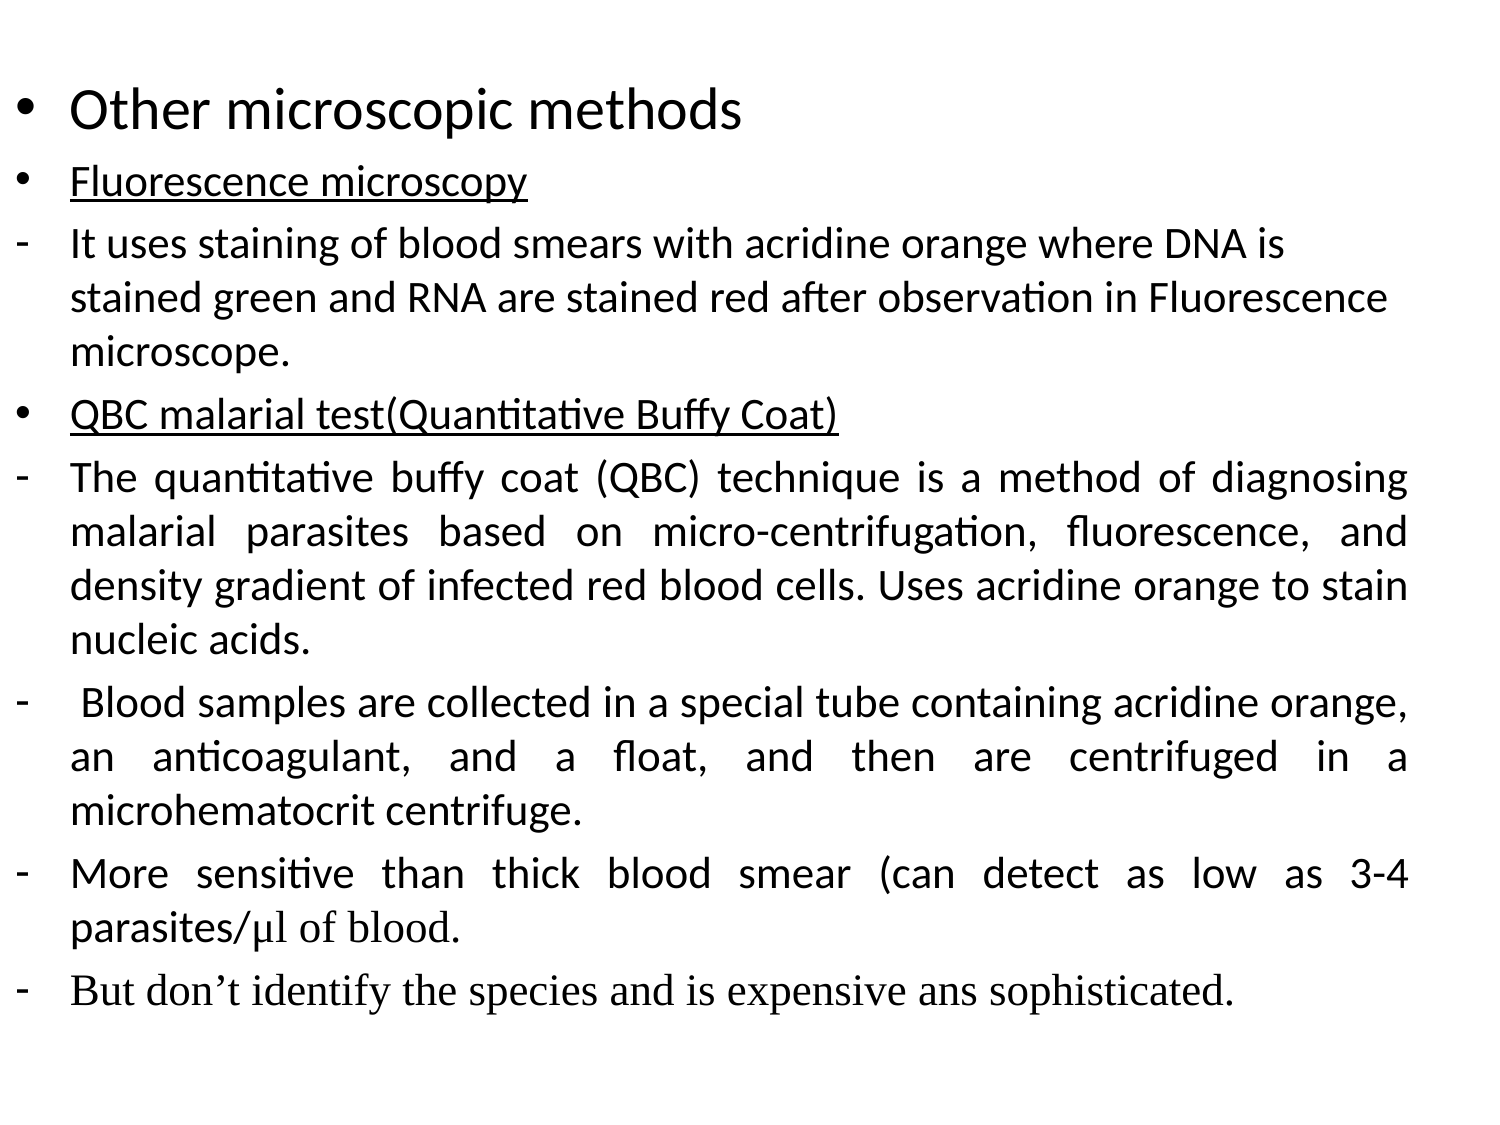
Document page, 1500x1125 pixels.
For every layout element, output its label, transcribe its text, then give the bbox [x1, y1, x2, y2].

list Other microscopic methods Fluorescence microscopy It uses staining of blood smears with acridine orange where DNA is stained green and RNA are stained red after observation in Fluorescence microscope. QBC malarial test(Quantitative Buffy Coat) The quantitative buffy coat (QBC) technique is a method of diagnosing malarial parasites based on micro-centrifugation, fluorescence, and density gradient of infected red blood cells. Uses acridine orange to stain nucleic acids. Blood samples are collected in a special tube containing acridine orange, an anticoagulant, and a float, and then are centrifuged in a microhematocrit centrifuge. More sensitive than thick blood smear (can detect as low as 3-4 parasites/μl of blood. But don’t identify the species and is expensive ans sophisticated. [0, 62, 1425, 1030]
